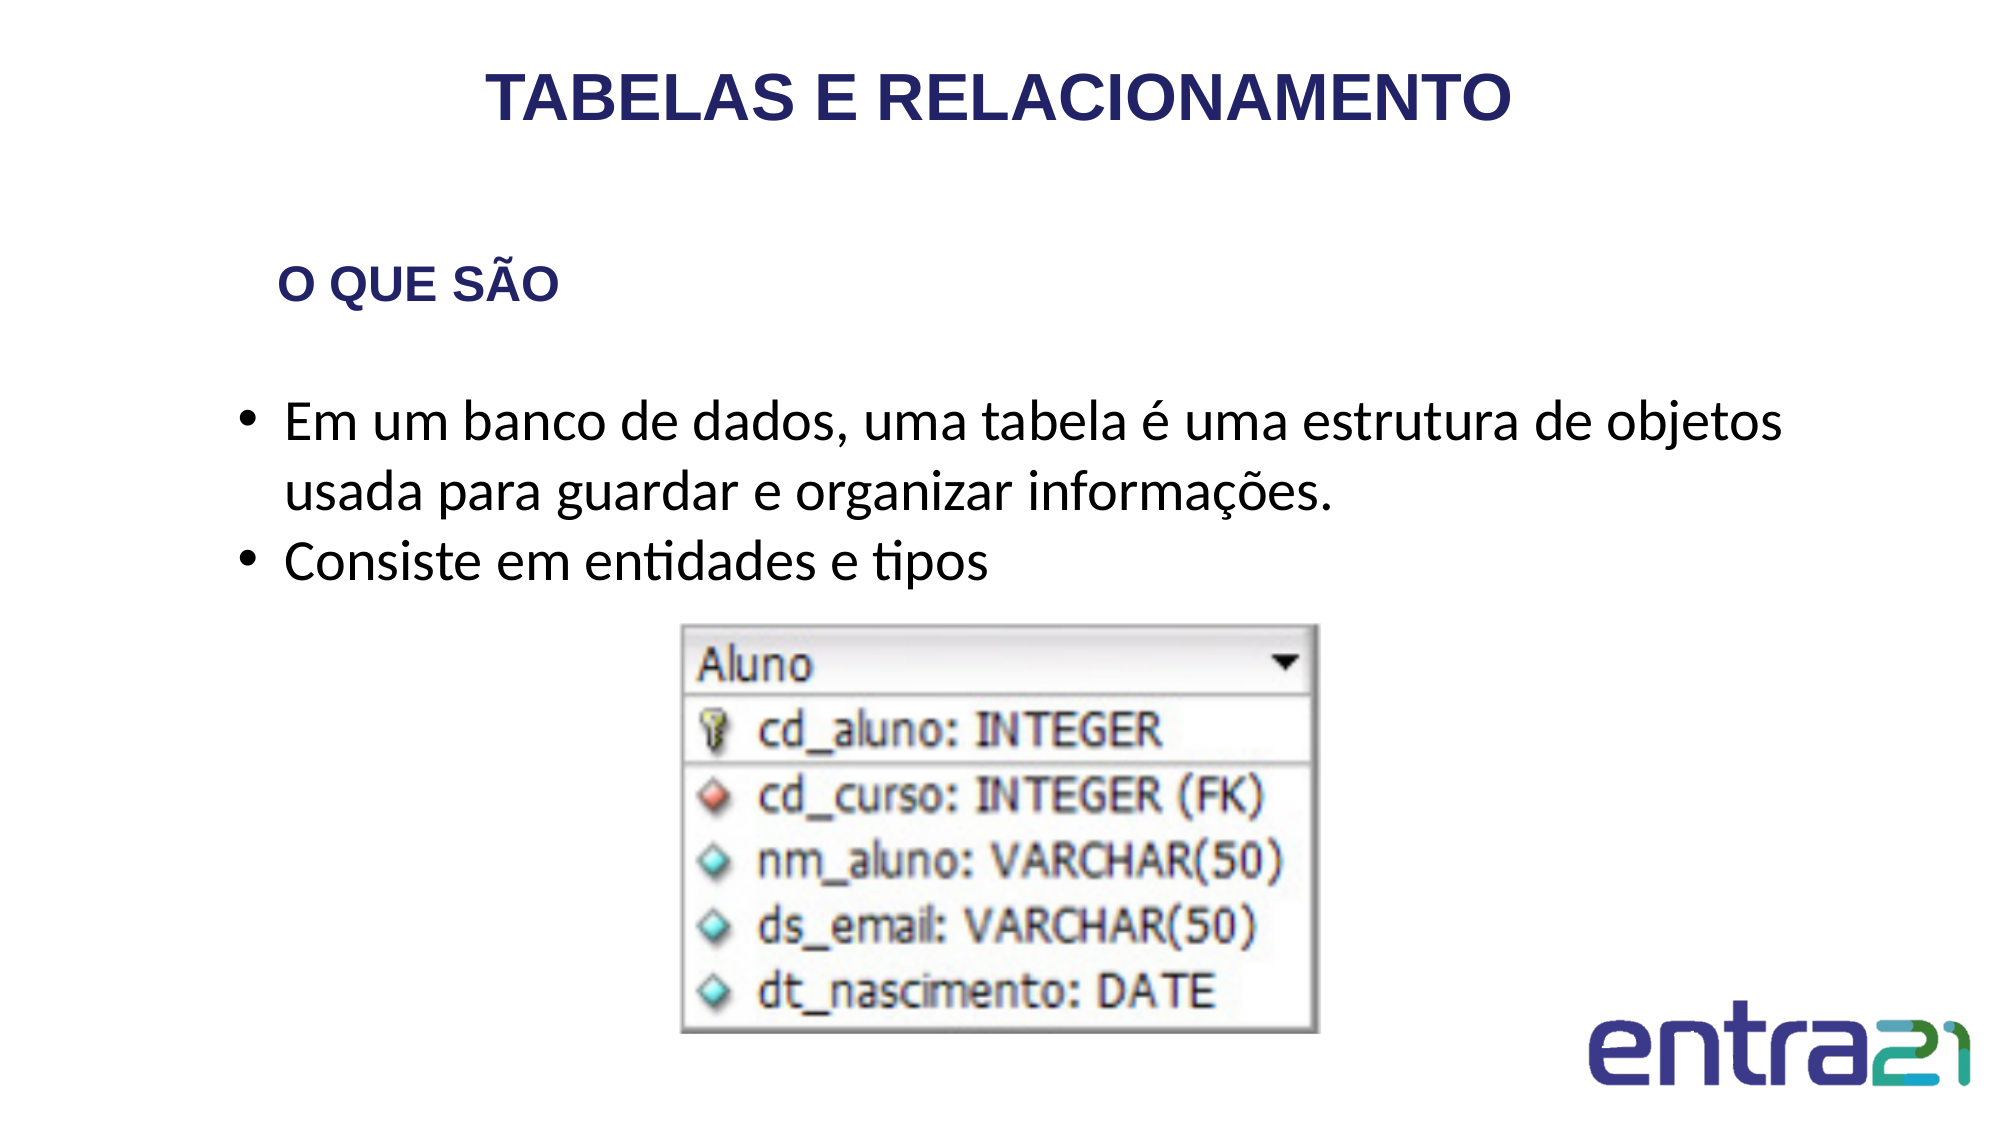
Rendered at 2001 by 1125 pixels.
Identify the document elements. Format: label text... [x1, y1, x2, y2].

text_box O que são [35, 187, 816, 375]
picture [678, 623, 1322, 1034]
picture [1587, 997, 1979, 1125]
text_box Em um banco de dados, uma tabela é uma estrutura de objetos usada para guardar e organizar informações. Consiste em entidades e tipos [222, 375, 1872, 600]
text_box Tabelas e Relacionamento [249, 0, 1750, 188]
